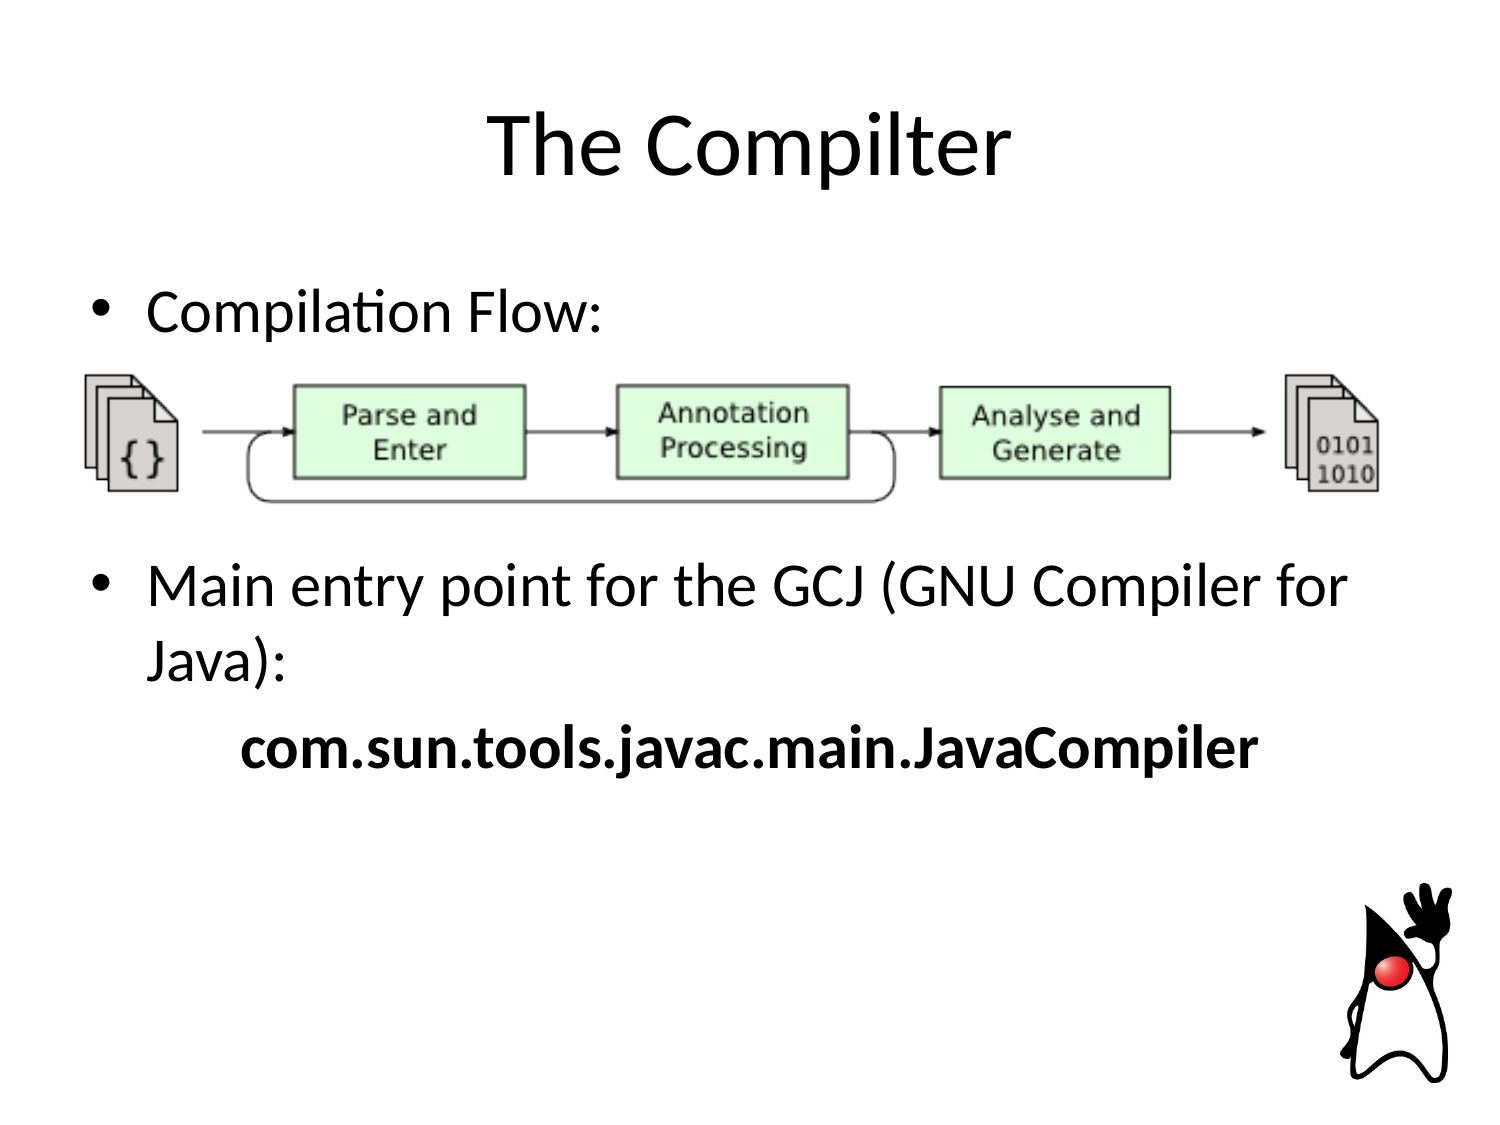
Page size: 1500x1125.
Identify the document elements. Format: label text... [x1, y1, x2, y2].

list Compilation Flow: Main entry point for the GCJ (GNU Compiler for Java): com.sun.tools.javac.main.JavaCompiler [75, 545, 1425, 1005]
title The Compilter [75, 45, 1425, 233]
list Compilation Flow: Main entry point for the GCJ (GNU Compiler for Java): com.sun.tools.javac.main.JavaCompiler [75, 262, 1425, 362]
picture [1340, 883, 1452, 1083]
picture [41, 363, 1426, 537]
